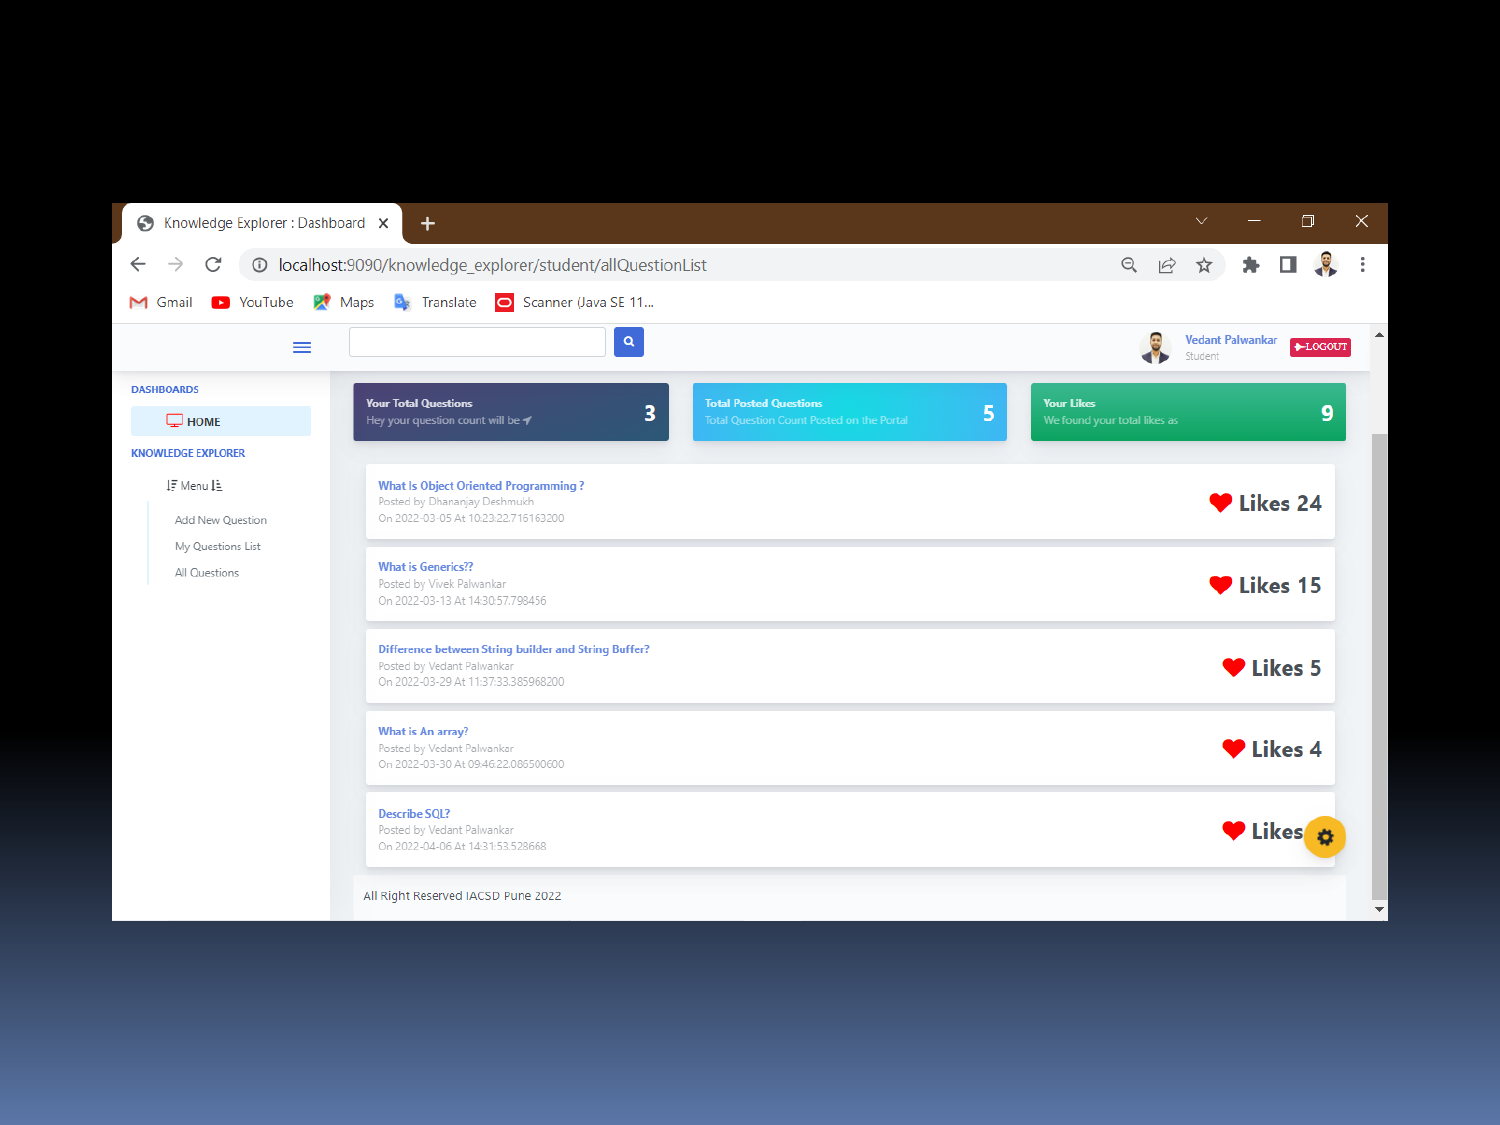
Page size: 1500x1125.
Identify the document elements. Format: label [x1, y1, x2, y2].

picture [111, 203, 1388, 922]
